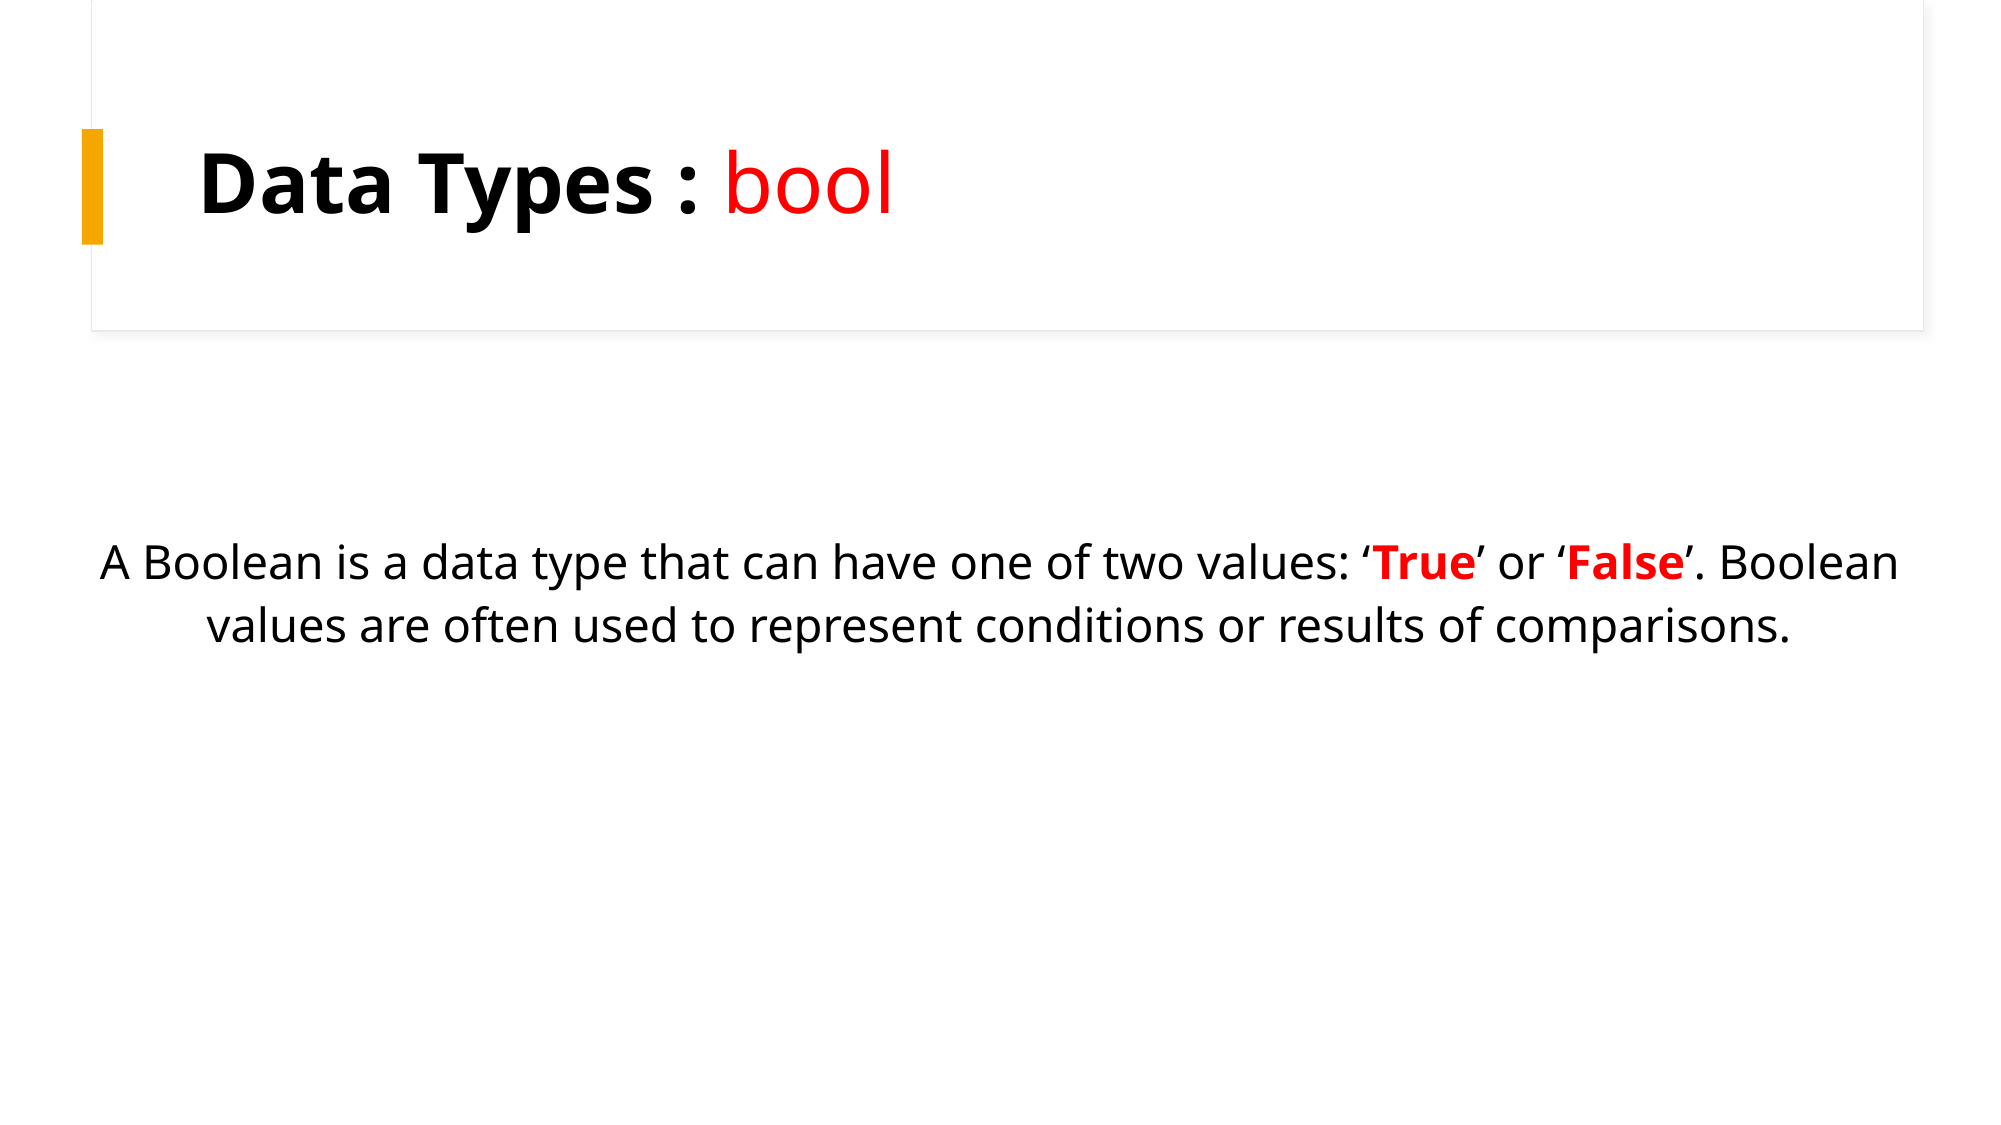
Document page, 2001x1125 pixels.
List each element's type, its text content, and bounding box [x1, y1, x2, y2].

list A Boolean is a data type that can have one of two values: ‘True’ or ‘False’. Boolean values are often used to represent conditions or results of comparisons. [71, 519, 1929, 714]
title Data Types : bool [183, 90, 1851, 284]
